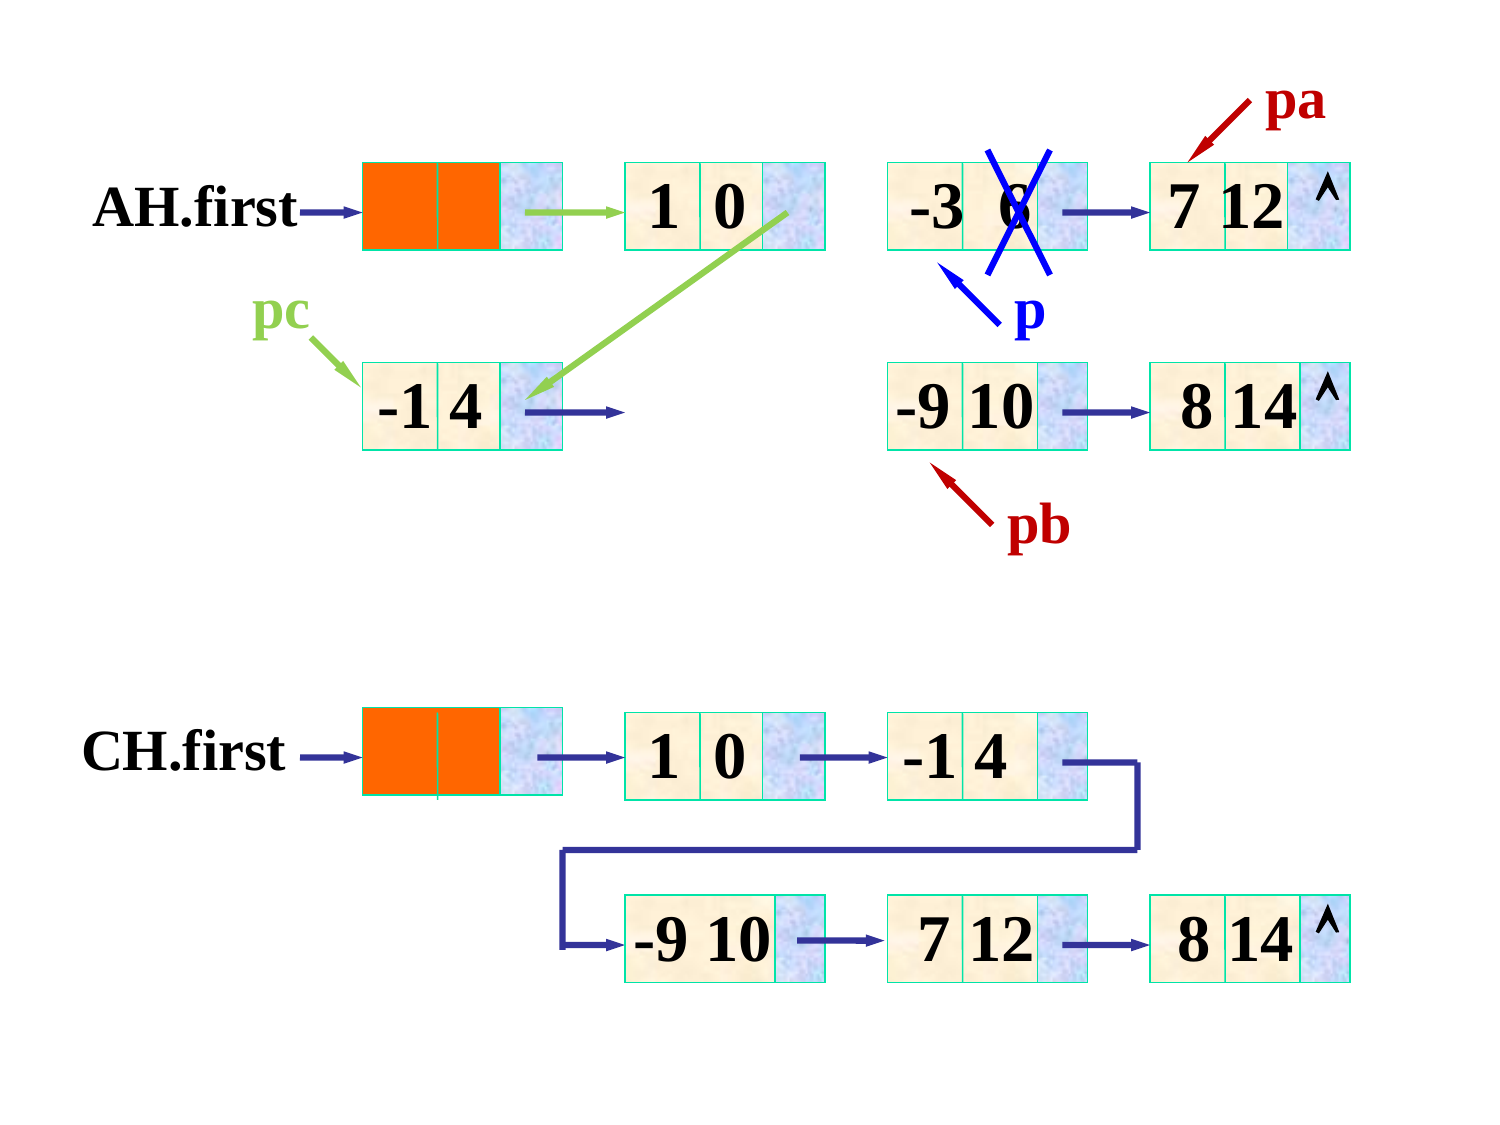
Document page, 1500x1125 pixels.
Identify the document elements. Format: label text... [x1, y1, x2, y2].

text_box [525, 212, 788, 400]
text_box [299, 208, 363, 217]
text_box [1062, 408, 1150, 417]
text_box 8 14 [1162, 887, 1310, 983]
text_box [624, 162, 632, 250]
text_box 7 12 [1153, 154, 1300, 250]
text_box [524, 208, 625, 217]
text_box [499, 707, 563, 795]
text_box [929, 462, 992, 525]
text_box [937, 262, 999, 325]
text_box [438, 162, 499, 250]
text_box  [1313, 354, 1354, 450]
text_box [799, 753, 887, 762]
text_box [1149, 162, 1153, 250]
text_box [362, 707, 499, 795]
text_box [797, 936, 885, 945]
text_box [788, 894, 825, 983]
text_box AH.first [78, 160, 314, 246]
text_box [321, 348, 361, 388]
text_box 7 12 [903, 887, 1050, 983]
text_box [537, 753, 625, 762]
text_box [299, 753, 363, 762]
text_box [887, 894, 903, 983]
text_box pa [1250, 52, 1342, 138]
text_box [1024, 712, 1037, 800]
text_box [624, 712, 632, 800]
text_box [1062, 940, 1150, 950]
text_box [563, 940, 618, 950]
text_box [1048, 162, 1088, 250]
text_box pc [237, 262, 326, 348]
text_box [1149, 362, 1165, 450]
text_box [763, 712, 825, 800]
text_box [1050, 362, 1088, 450]
text_box 1 0 [632, 704, 763, 800]
text_box [362, 162, 437, 250]
text_box -9 10 [618, 887, 788, 983]
text_box [499, 162, 563, 250]
text_box [1149, 894, 1162, 983]
text_box pb [992, 477, 1088, 563]
text_box -1 4 [887, 704, 1024, 800]
text_box -3 6 [894, 154, 1048, 250]
text_box [887, 162, 894, 250]
text_box [762, 162, 825, 250]
text_box CH.first [66, 704, 302, 789]
text_box 1 0 [632, 154, 763, 250]
text_box p [999, 262, 1063, 348]
text_box  [1301, 154, 1354, 250]
text_box [1050, 894, 1088, 983]
text_box 8 14 [1165, 354, 1313, 450]
text_box [524, 408, 625, 417]
text_box -9 10 [880, 354, 1050, 450]
text_box -1 4 [362, 354, 499, 450]
text_box [1062, 208, 1150, 217]
text_box [1187, 99, 1250, 163]
text_box  [1310, 887, 1354, 983]
text_box [1037, 712, 1088, 800]
text_box [499, 362, 563, 450]
